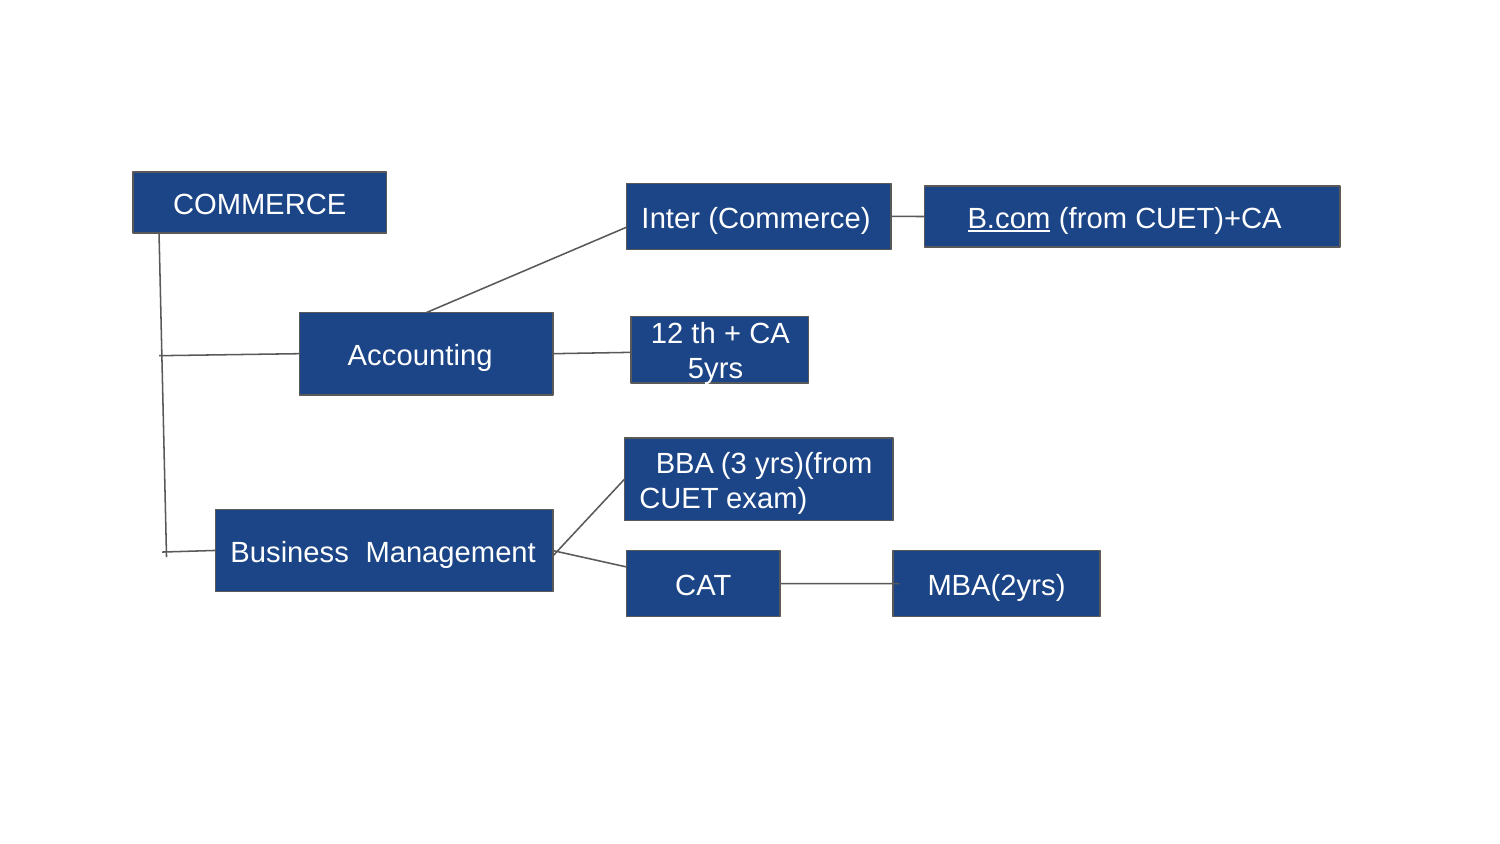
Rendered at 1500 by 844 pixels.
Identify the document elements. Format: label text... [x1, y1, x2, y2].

text_box CAT [626, 550, 780, 617]
text_box MBA(2yrs) [893, 550, 1100, 617]
text_box Inter (Commerce) [626, 183, 892, 250]
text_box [158, 363, 167, 552]
text_box Accounting [299, 312, 554, 395]
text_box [552, 351, 693, 355]
text_box B.com (from CUET)+CA [924, 186, 1340, 247]
text_box COMMERCE [133, 172, 387, 234]
text_box 12 th + CA 5yrs [631, 316, 809, 383]
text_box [426, 226, 627, 313]
text_box BBA (3 yrs)(from CUET exam) [624, 438, 894, 521]
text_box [552, 550, 649, 573]
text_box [158, 232, 167, 353]
text_box Business Management [215, 509, 554, 592]
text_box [552, 478, 625, 550]
